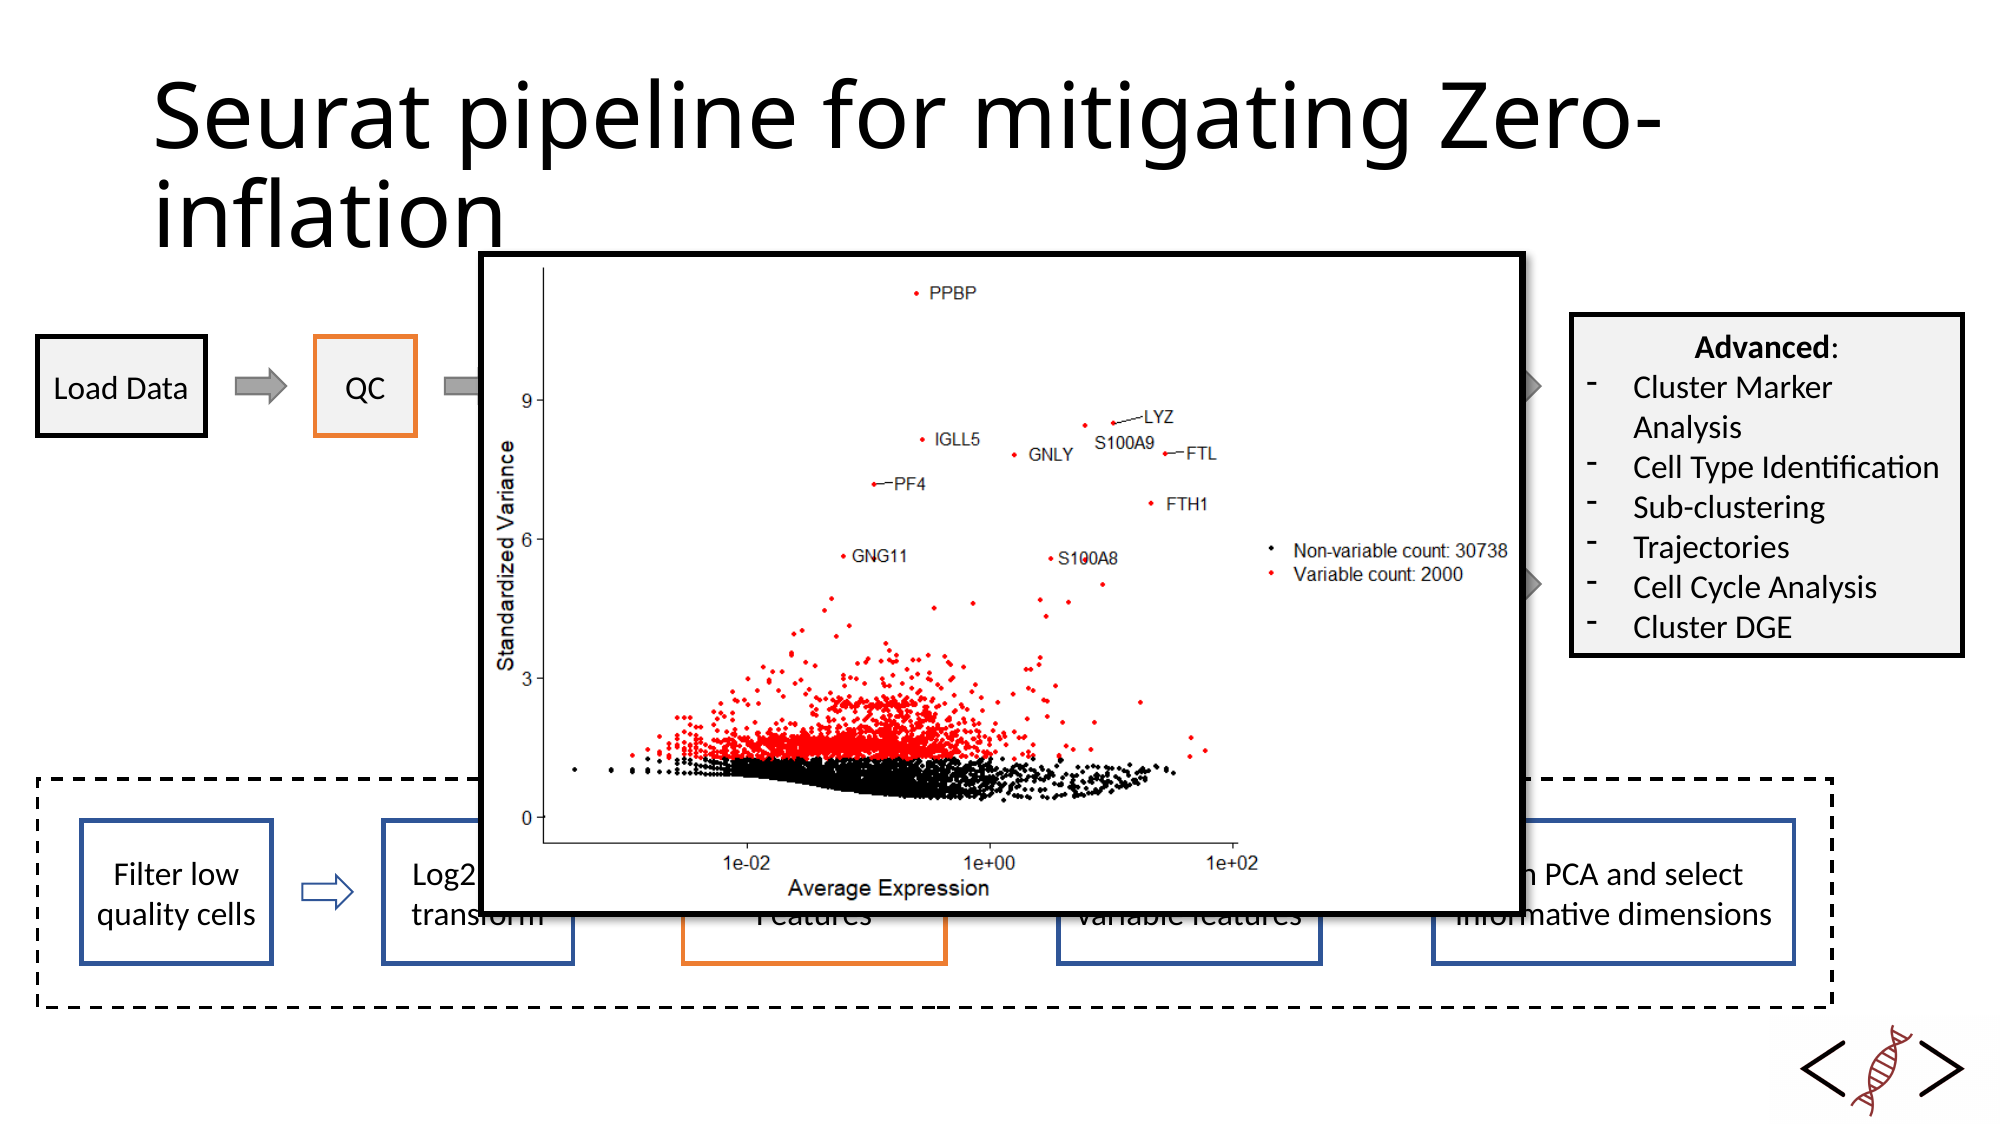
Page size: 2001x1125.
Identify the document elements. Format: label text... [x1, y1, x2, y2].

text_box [1520, 314, 1963, 656]
title Seurat pipeline for mitigating Zero-inflation [137, 59, 1863, 278]
picture [484, 257, 1520, 911]
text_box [37, 314, 484, 656]
text_box [36, 778, 1833, 1009]
picture [1769, 1015, 2000, 1124]
